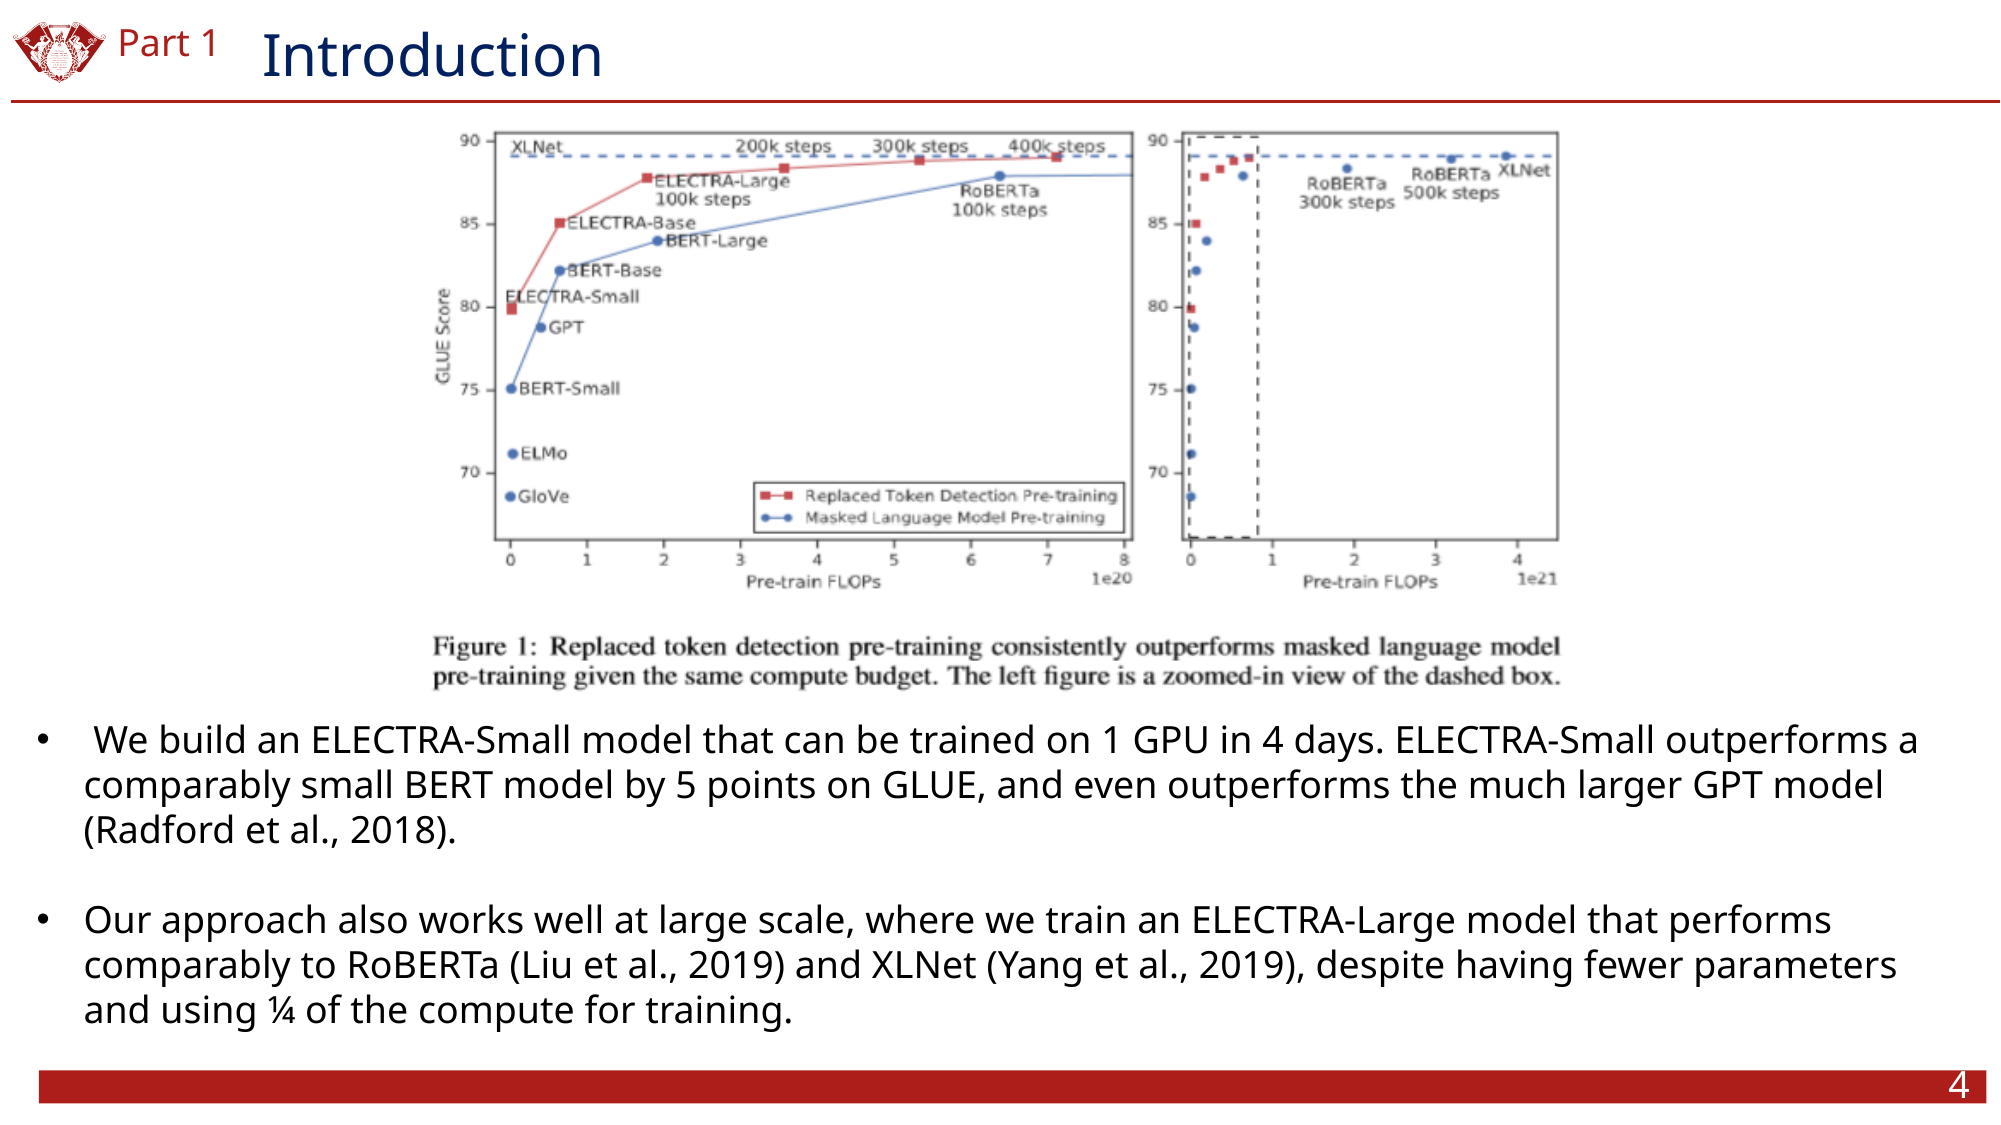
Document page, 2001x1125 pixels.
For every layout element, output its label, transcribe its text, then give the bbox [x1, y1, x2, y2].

text_box 4 [1933, 1054, 1981, 1114]
picture [411, 111, 1589, 706]
text_box We build an ELECTRA-Small model that can be trained on 1 GPU in 4 days. ELECTRA-Small outperforms a comparably small BERT model by 5 points on GLUE, and even outperforms the much larger GPT model (Radford et al., 2018). Our approach also works well at large scale, where we train an ELECTRA-Large model that performs comparably to RoBERTa (Liu et al., 2019) and XLNet (Yang et al., 2019), despite having fewer parameters and using ¼ of the compute for training. [21, 708, 1939, 1038]
text_box Introduction [247, 10, 2000, 96]
text_box Part 1 [102, 11, 319, 72]
text_box [38, 1069, 1933, 1104]
picture [13, 22, 106, 83]
text_box [1981, 1069, 1987, 1104]
